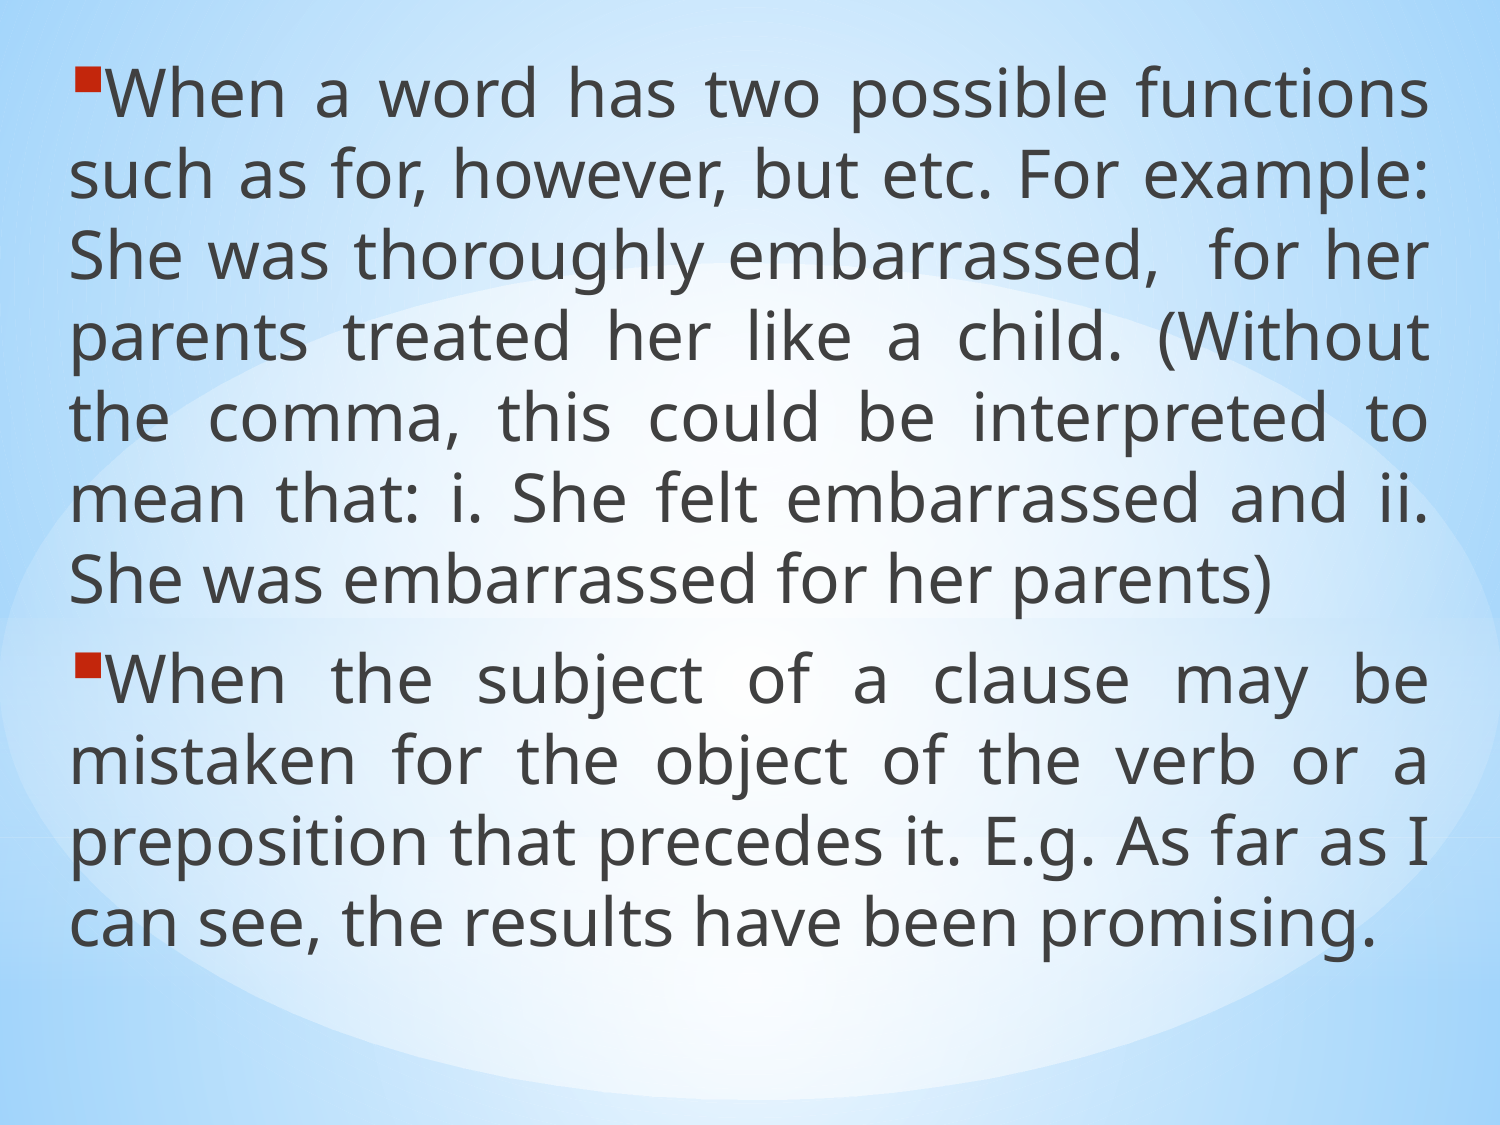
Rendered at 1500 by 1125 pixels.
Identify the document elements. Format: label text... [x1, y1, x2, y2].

list When a word has two possible functions such as for, however, but etc. For example: She was thoroughly embarrassed, for her parents treated her like a child. (Without the comma, this could be interpreted to mean that: i. She felt embarrassed and ii. She was embarrassed for her parents) When the subject of a clause may be mistaken for the object of the verb or a preposition that precedes it. E.g. As far as I can see, the results have been promising. [53, 42, 1447, 1059]
